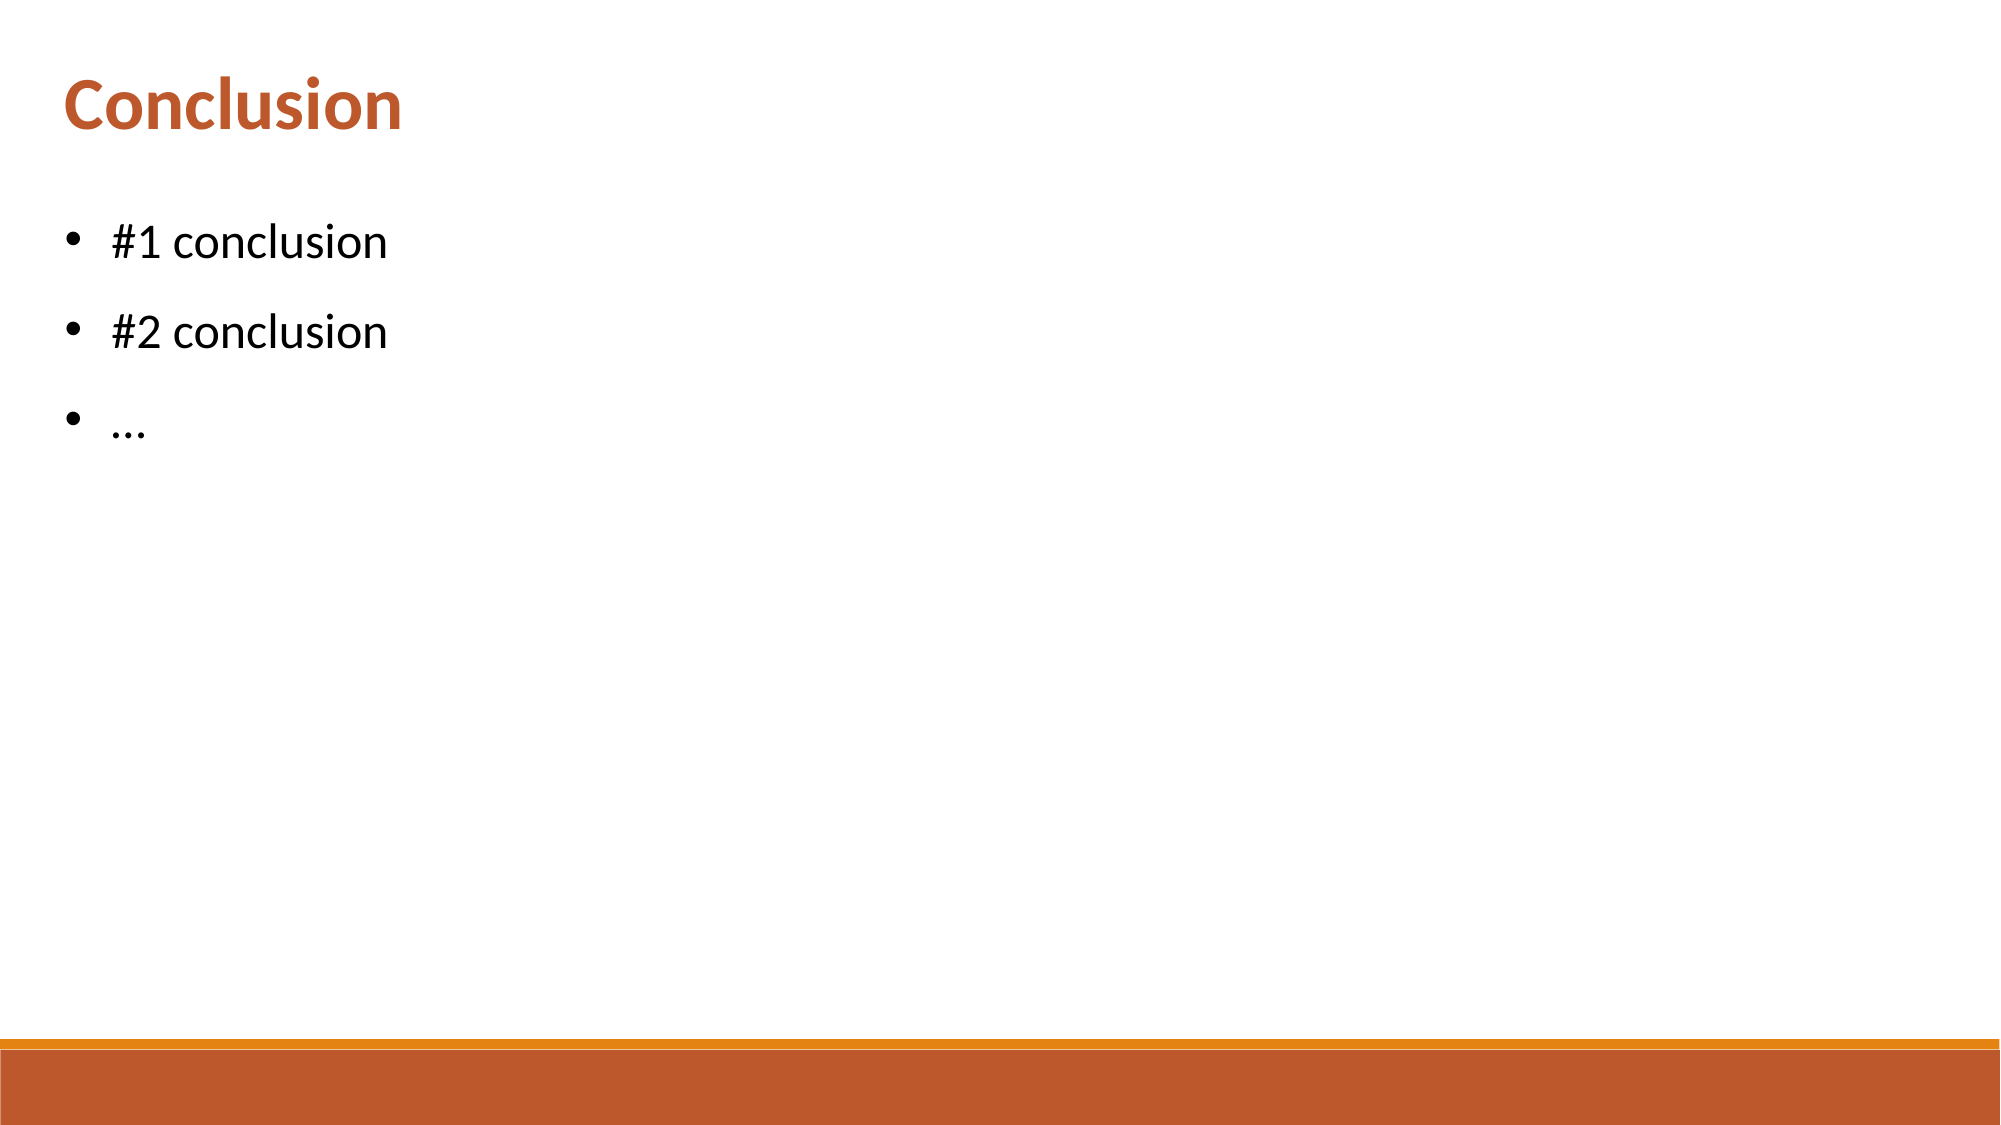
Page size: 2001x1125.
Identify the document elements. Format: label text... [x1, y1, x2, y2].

text_box Conclusion [49, 46, 500, 152]
text_box #1 conclusion #2 conclusion … [49, 170, 1940, 456]
